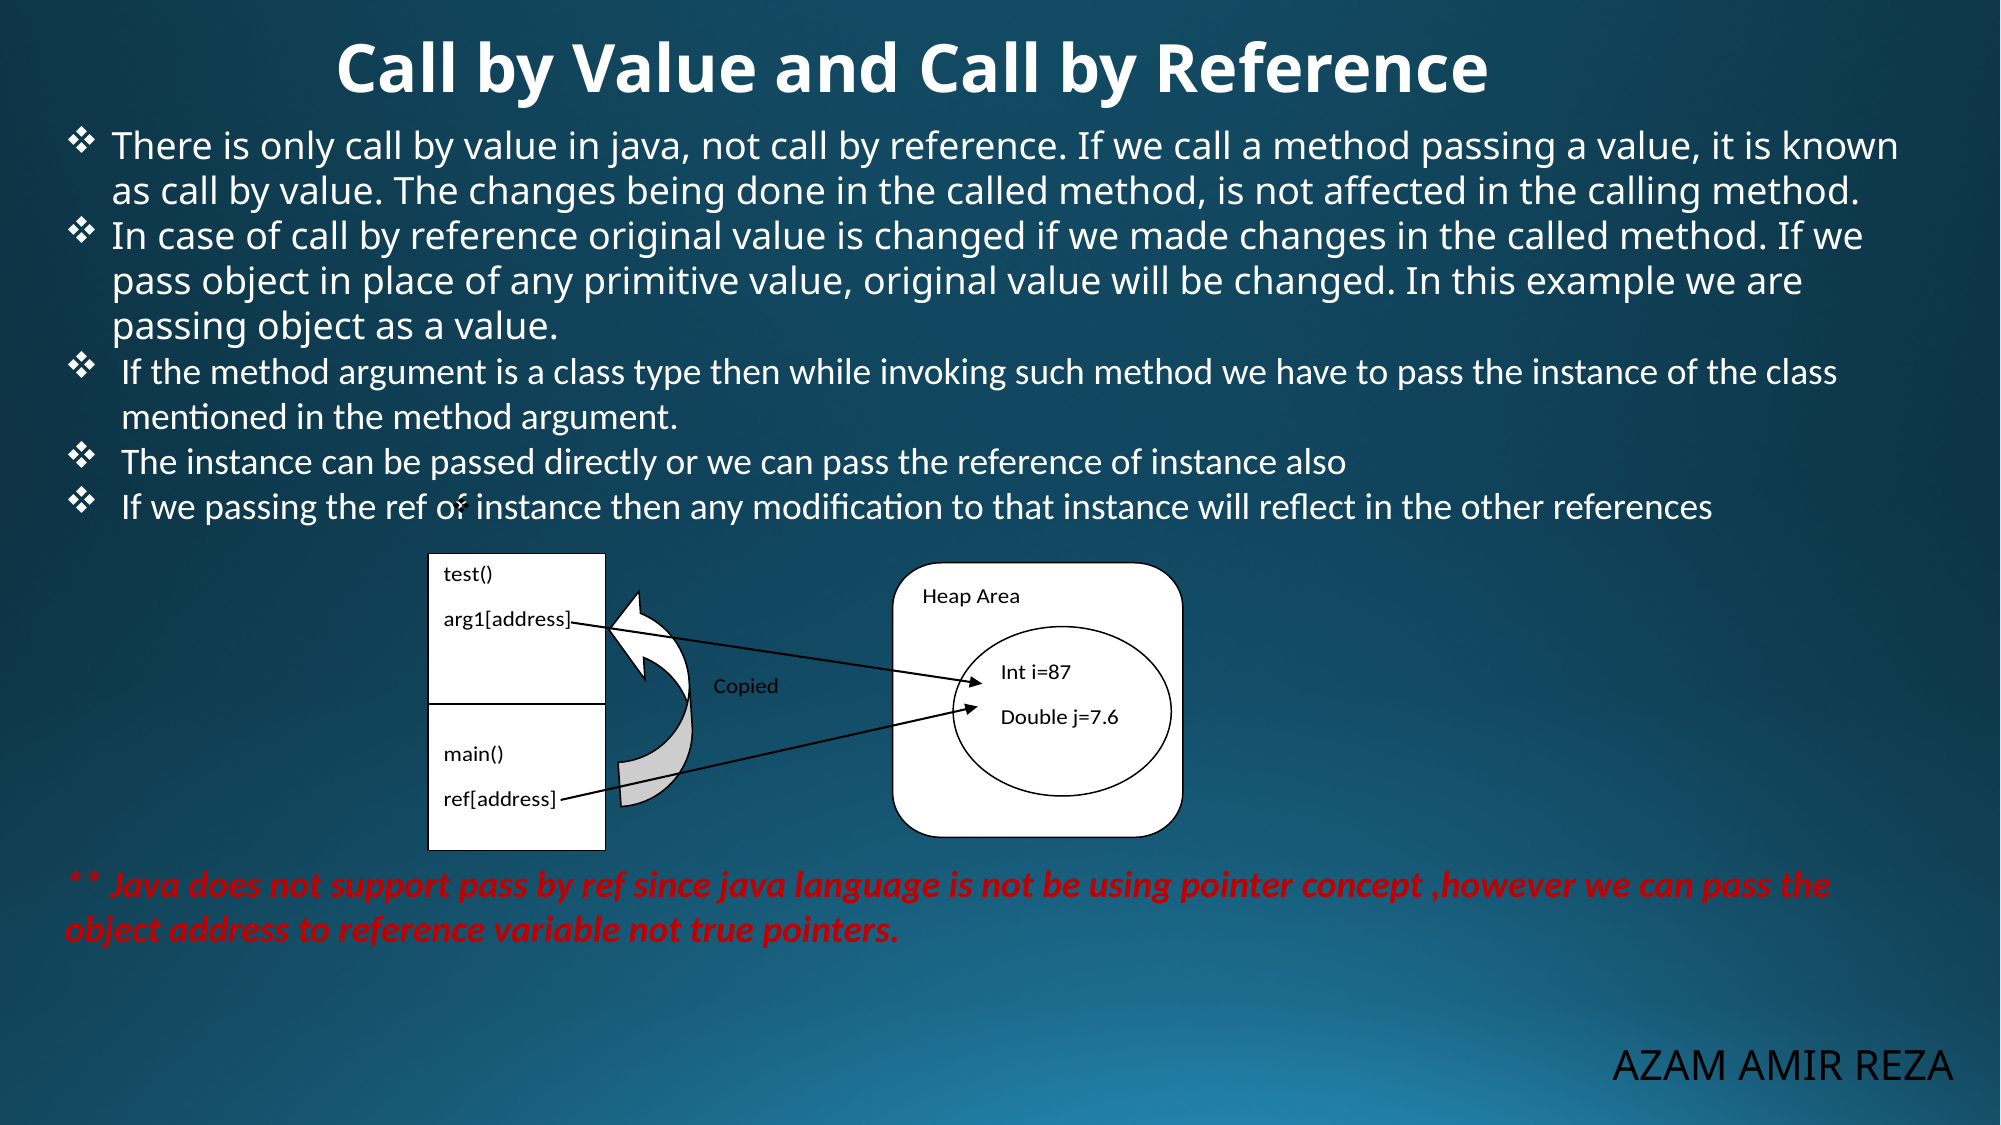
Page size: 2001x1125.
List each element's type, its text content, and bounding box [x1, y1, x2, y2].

picture [0, 0, 2001, 1125]
footer AZAM AMIR REZA [1589, 1033, 1977, 1094]
text_box Call by Value and Call by Reference [320, 18, 1505, 114]
text_box ** Java does not support pass by ref since java language is not be using pointer concept ,however we can pass the object address to reference variable not true pointers. [50, 852, 1950, 958]
text_box There is only call by value in java, not call by reference. If we call a method passing a value, it is known as call by value. The changes being done in the called method, is not affected in the calling method. In case of call by reference original value is changed if we made changes in the called method. If we pass object in place of any primitive value, original value will be changed. In this example we are passing object as a value. If the method argument is a class type then while invoking such method we have to pass the instance of the class mentioned in the method argument. The instance can be passed directly or we can pass the reference of instance also If we passing the ref of instance then any modification to that instance will reflect in the other references [50, 114, 1950, 535]
